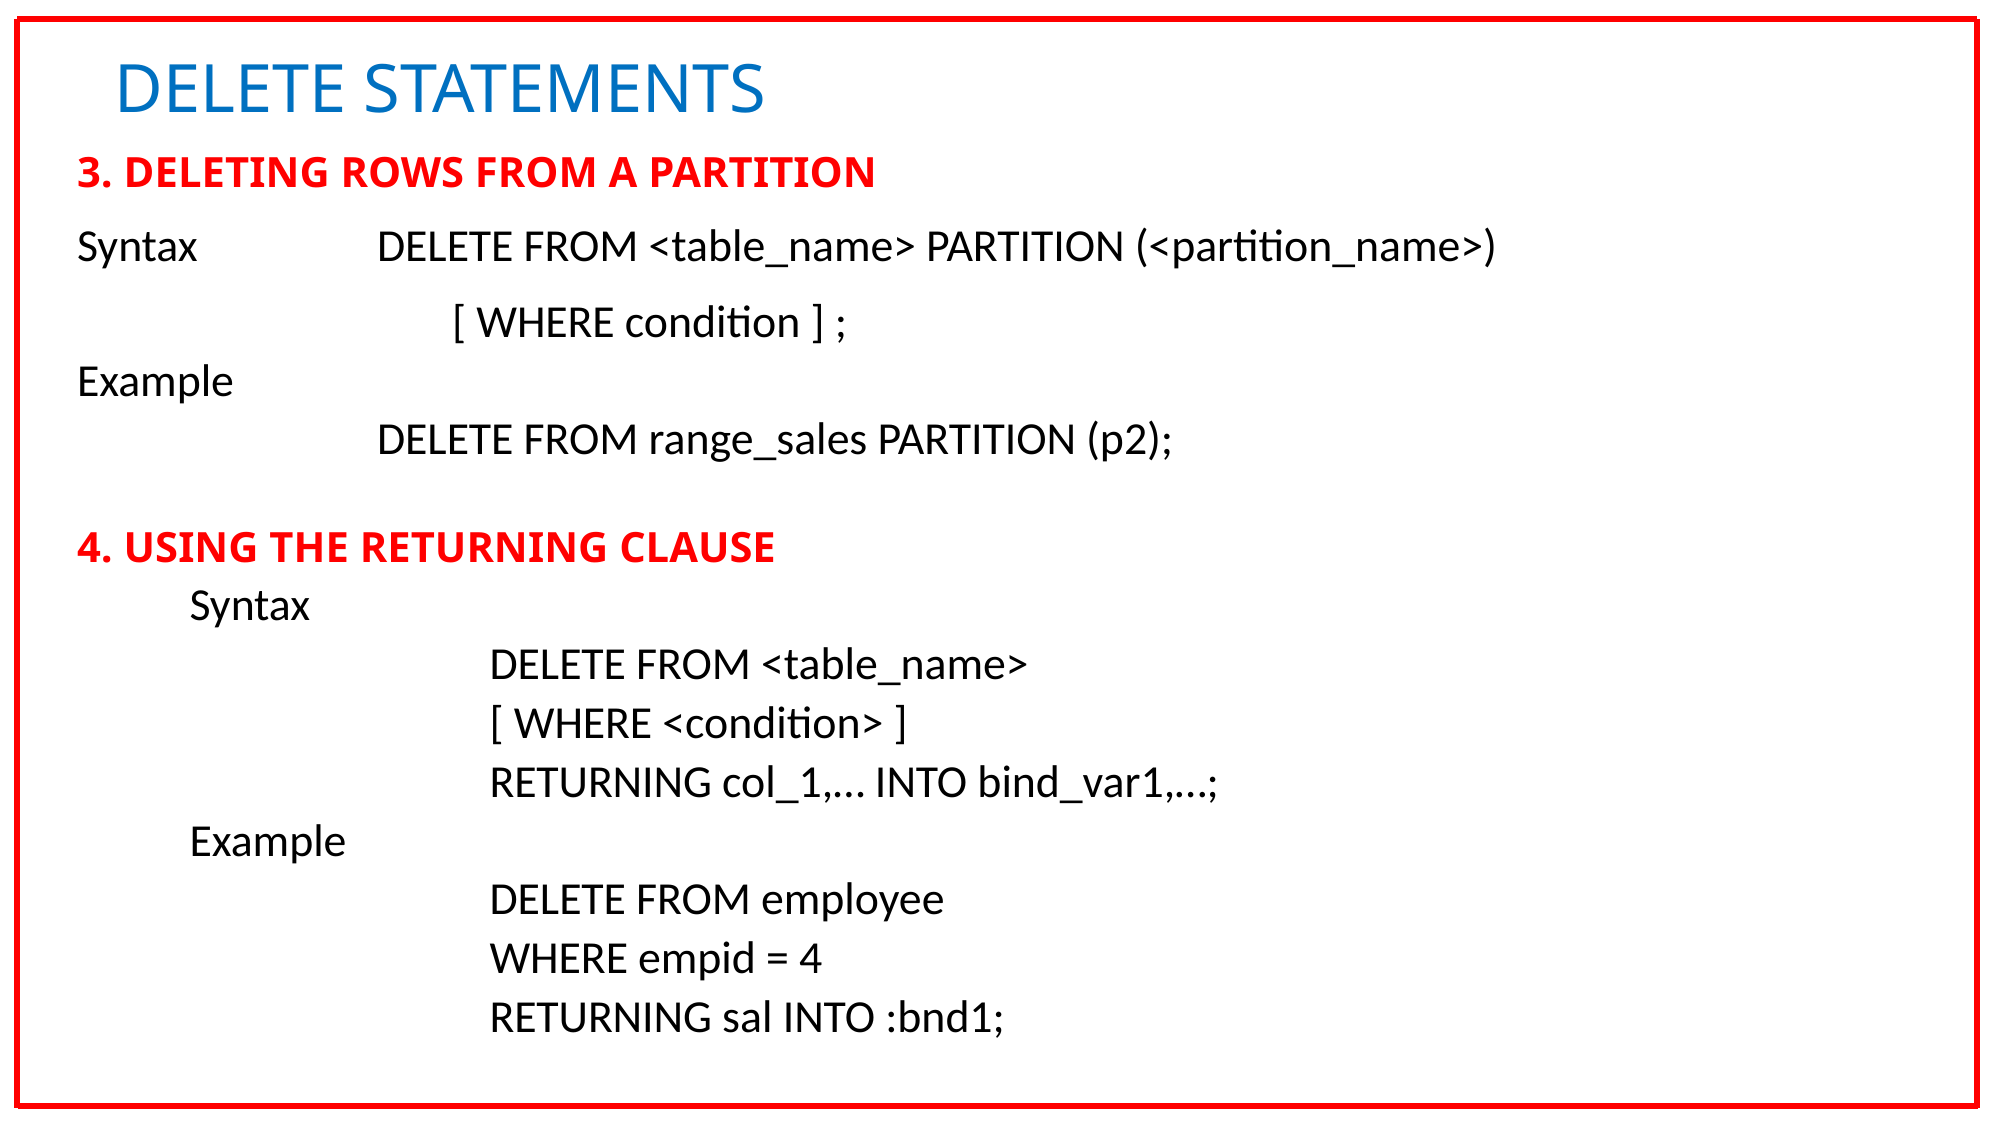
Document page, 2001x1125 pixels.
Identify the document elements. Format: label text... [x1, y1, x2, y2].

text_box 3. Deleting Rows from a Partition Syntax DELETE FROM <table_name> PARTITION (<partition_name>) [ WHERE condition ] ; Example DELETE FROM range_sales PARTITION (p2); 4. Using the RETURNING Clause Syntax DELETE FROM <table_name> [ WHERE <condition> ] RETURNING col_1,… INTO bind_var1,…; Example DELETE FROM employee WHERE empid = 4 RETURNING sal INTO :bnd1; [62, 134, 1932, 1049]
text_box DELETE STATEMENTS [99, 38, 1100, 134]
